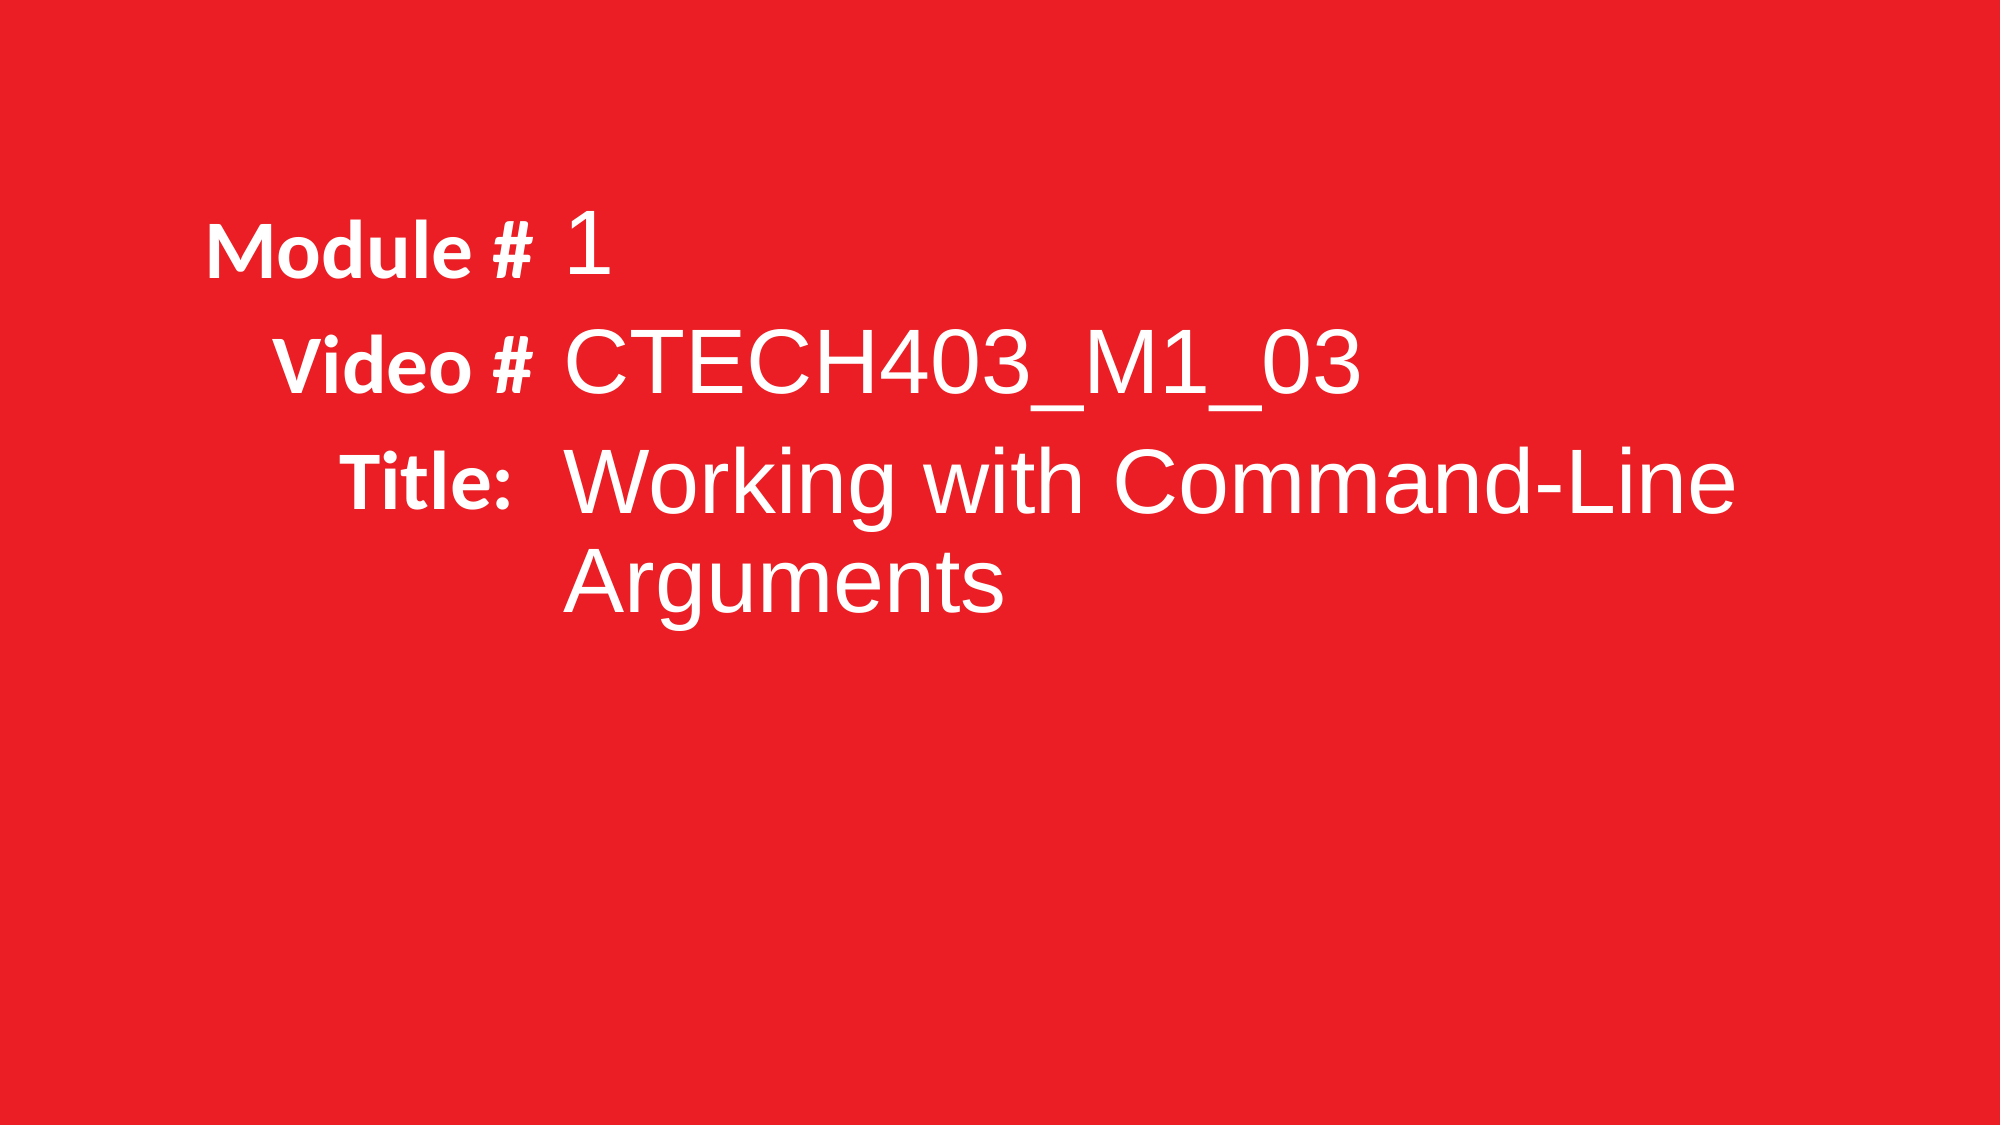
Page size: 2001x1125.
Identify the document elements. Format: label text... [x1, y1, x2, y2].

list 1 CTECH403_M1_03 Working with Command-Line Arguments [548, 187, 1795, 645]
